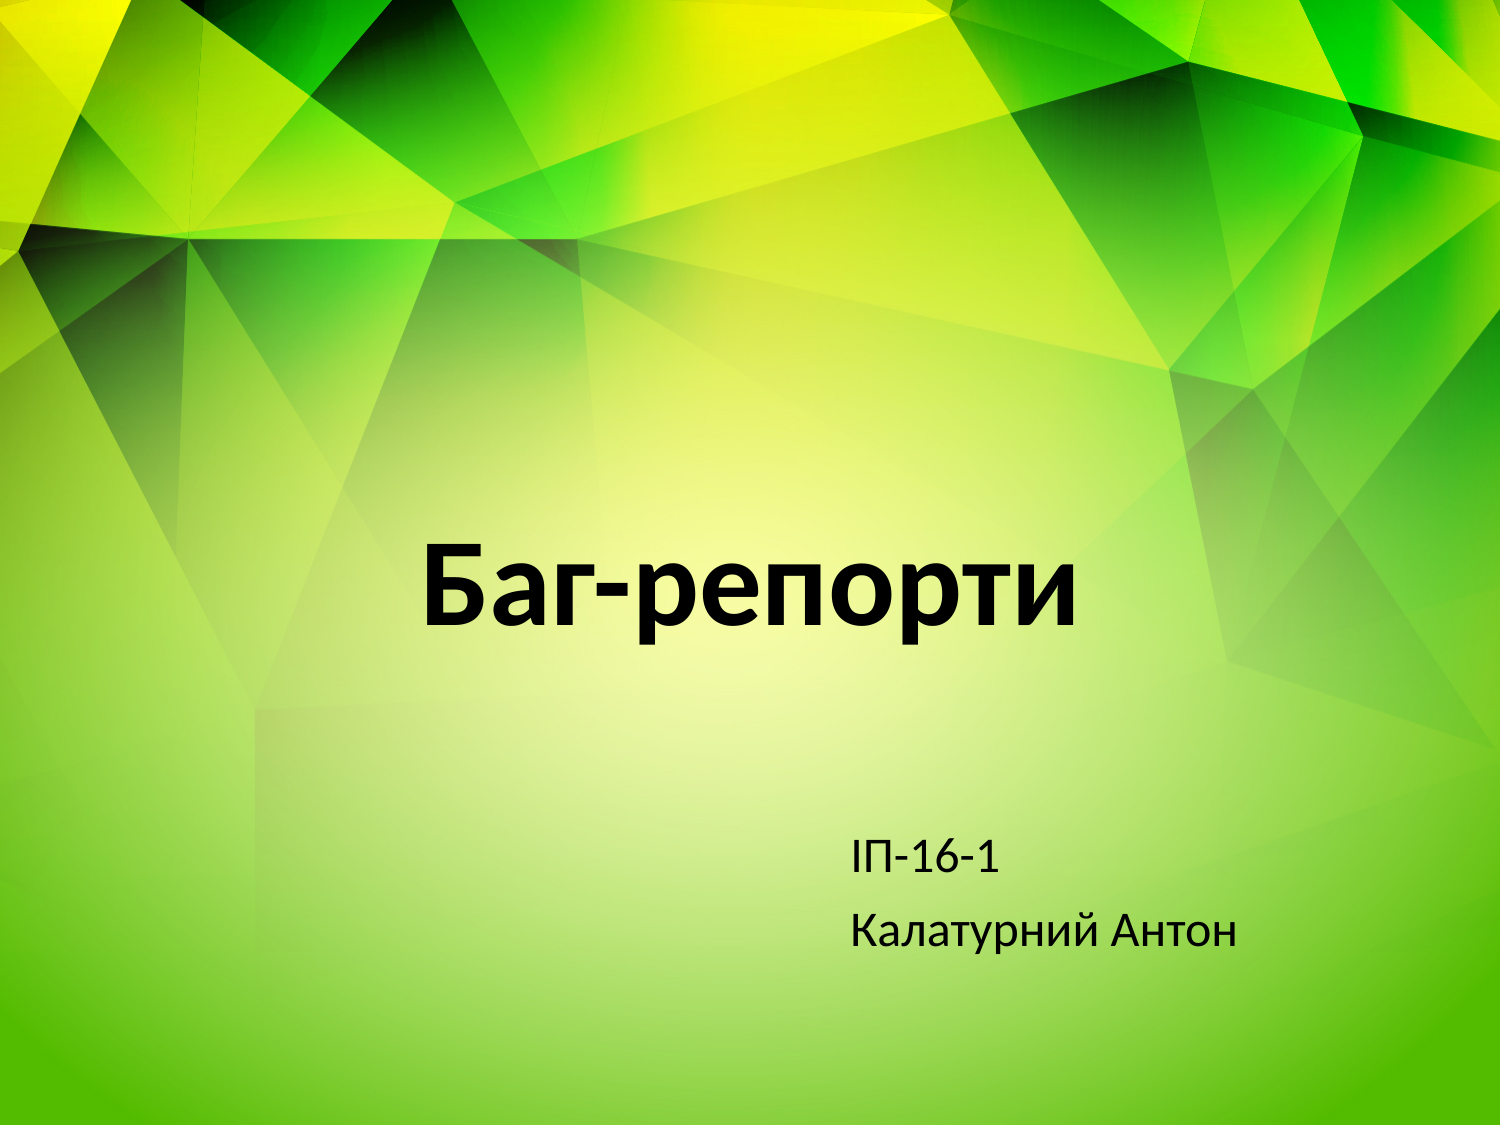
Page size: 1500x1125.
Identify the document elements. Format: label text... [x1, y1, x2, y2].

title Баг-репорти [339, 268, 1163, 660]
picture [0, 0, 1500, 1125]
subtitle ІП-16-1 Калатурний Антон [835, 821, 1500, 1093]
